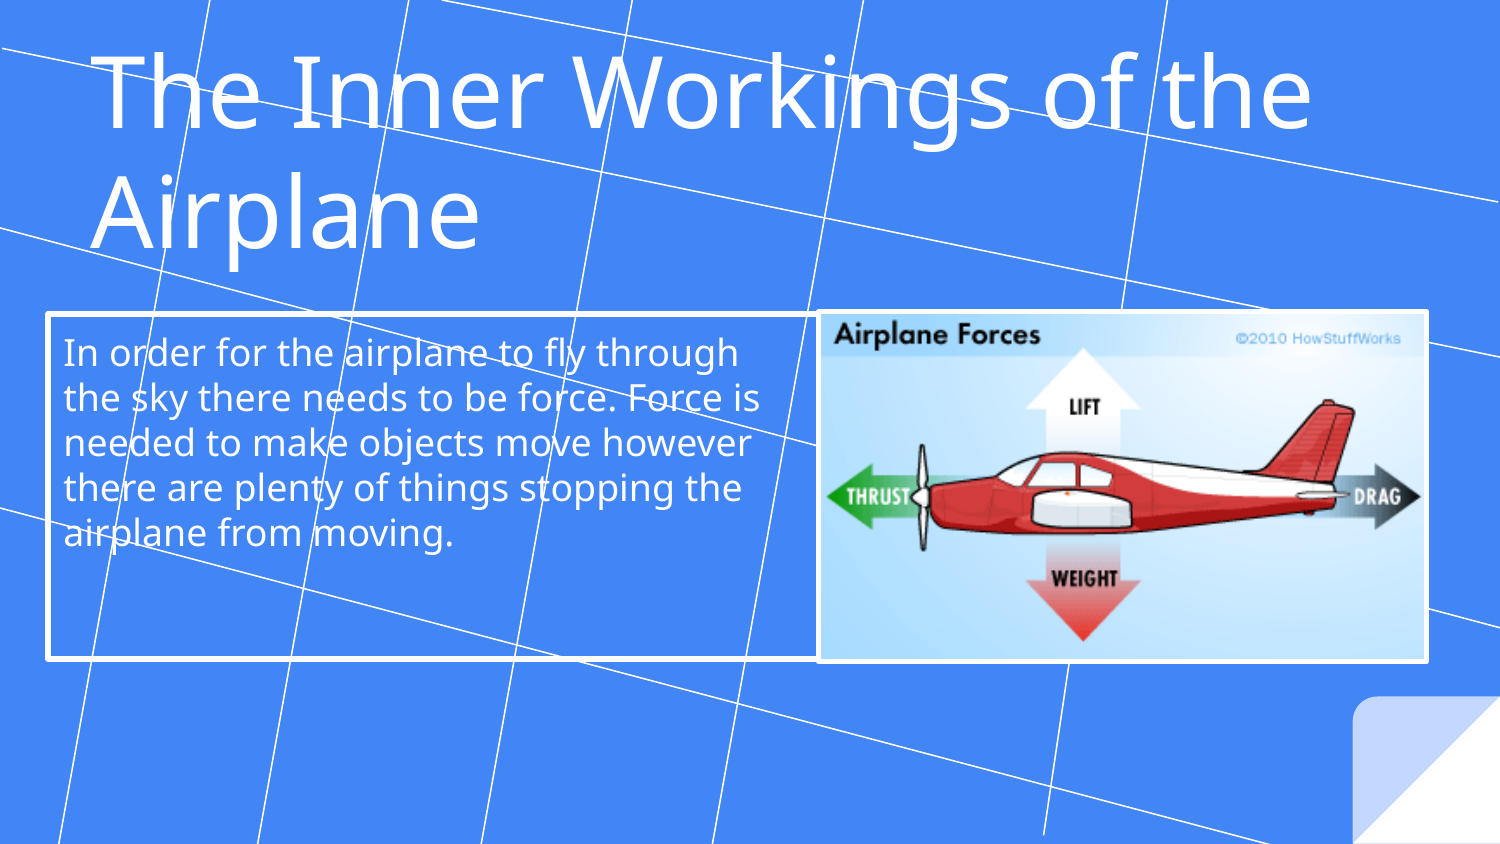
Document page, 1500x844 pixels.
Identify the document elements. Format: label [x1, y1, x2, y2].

picture [820, 313, 1425, 660]
text_box [0, 0, 1500, 844]
